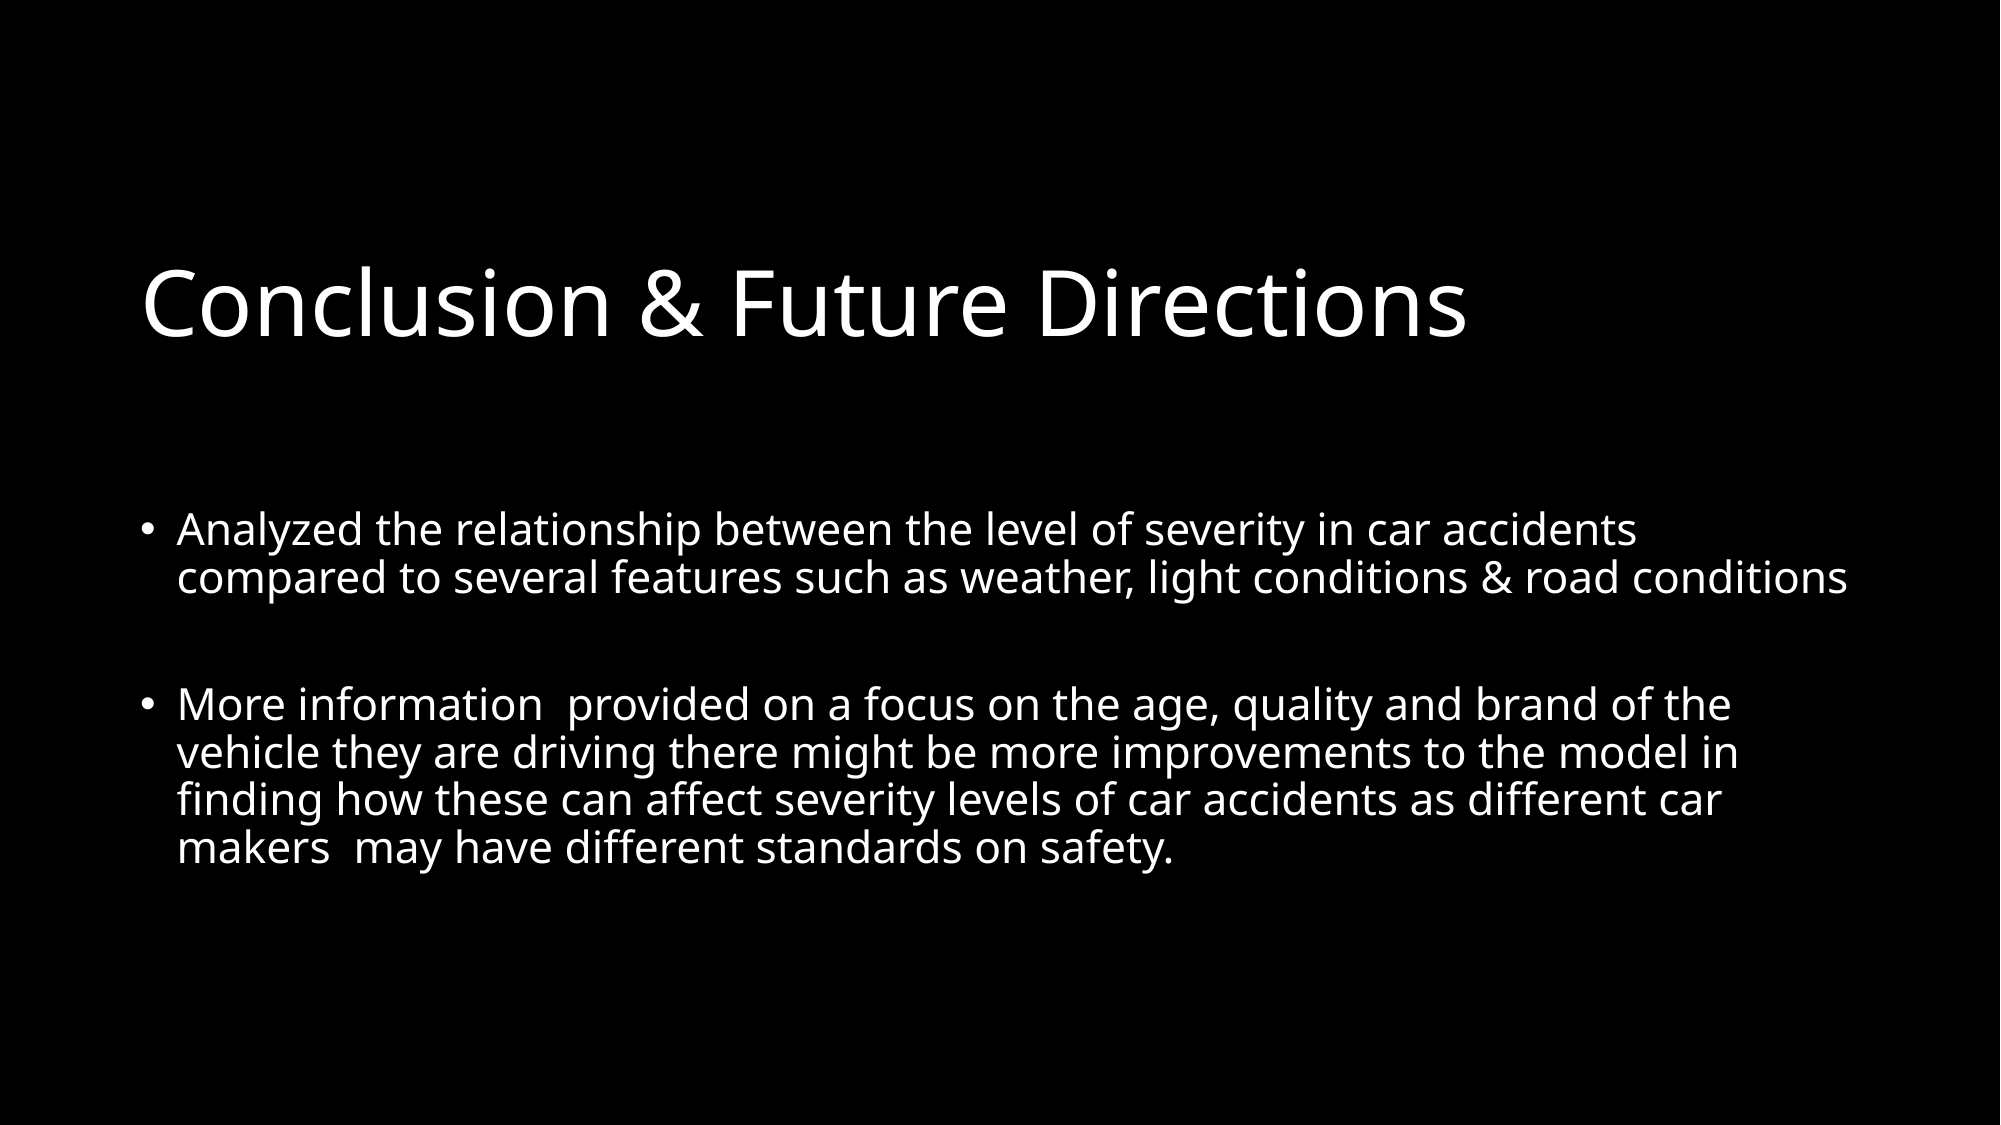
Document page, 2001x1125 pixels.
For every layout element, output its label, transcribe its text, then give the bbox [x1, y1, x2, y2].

title Conclusion & Future Directions [125, 249, 1625, 458]
list Analyzed the relationship between the level of severity in car accidents compared to several features such as weather, light conditions & road conditions More information provided on a focus on the age, quality and brand of the vehicle they are driving there might be more improvements to the model in finding how these can affect severity levels of car accidents as different car makers may have different standards on safety. [125, 500, 1875, 1000]
